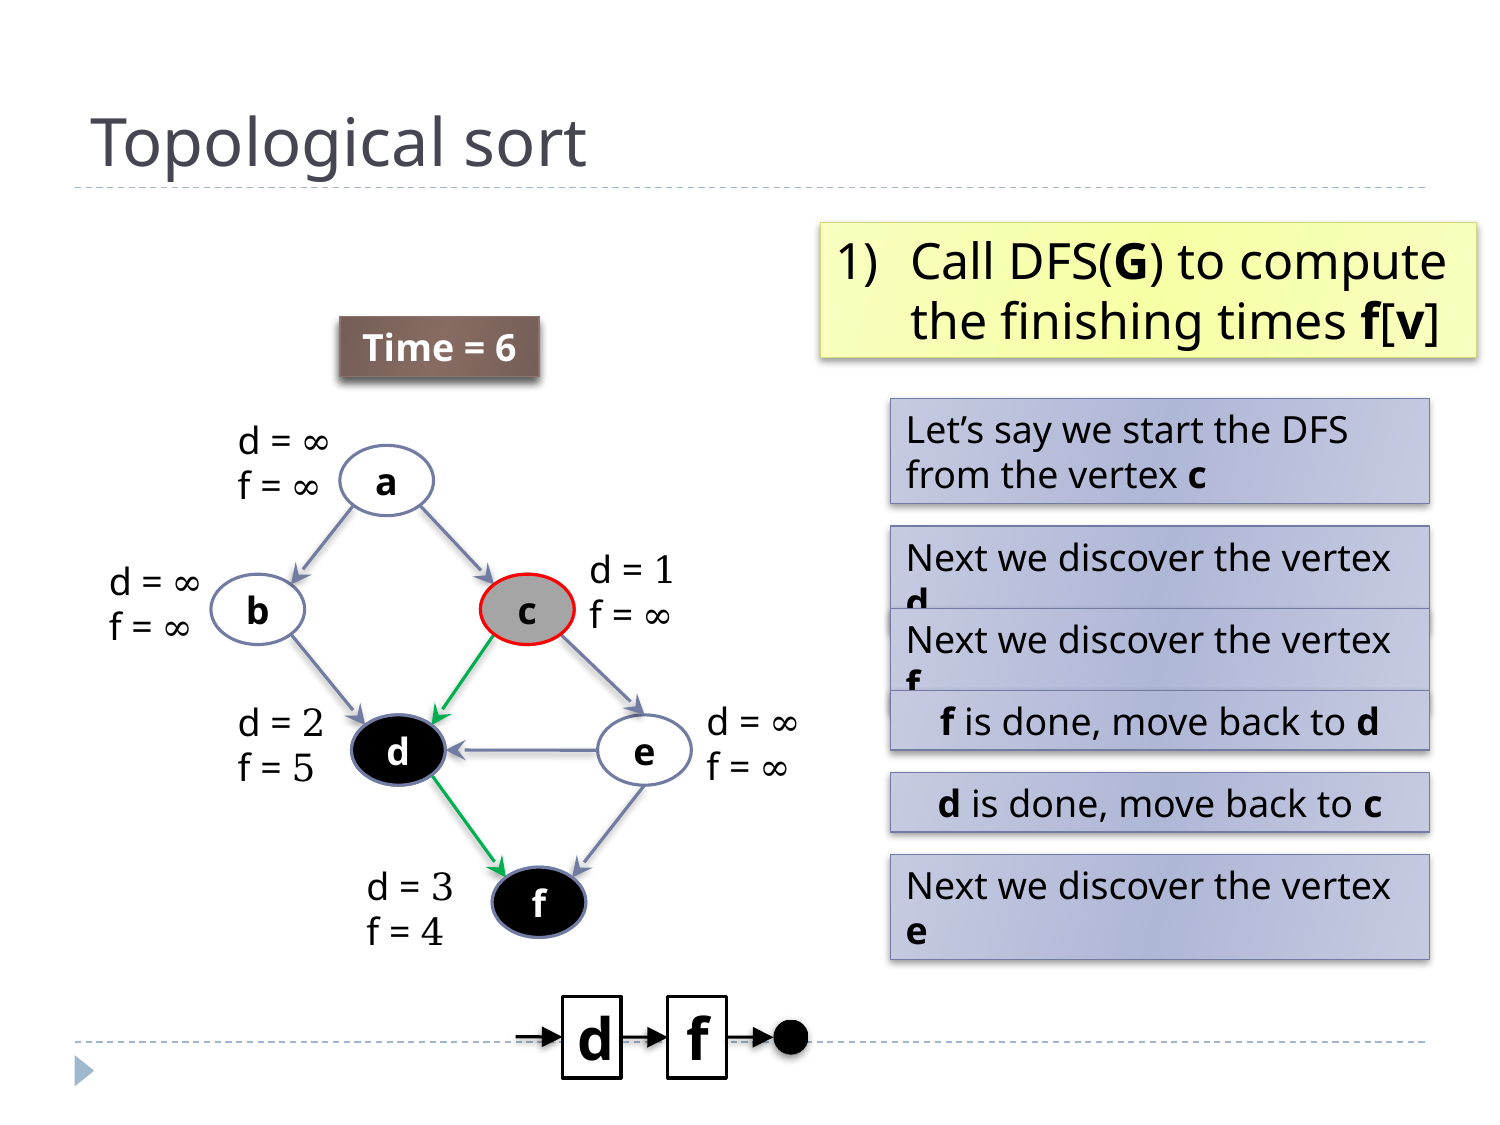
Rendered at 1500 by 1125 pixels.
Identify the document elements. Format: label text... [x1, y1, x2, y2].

text_box d = 2 f = 5 [222, 691, 364, 797]
text_box f [667, 996, 727, 1079]
text_box f is done, move back to d [890, 690, 1430, 751]
text_box Next we discover the vertex d [890, 526, 1430, 608]
text_box d = ∞ f = ∞ [93, 550, 235, 656]
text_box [571, 784, 645, 878]
text_box d is done, move back to c [890, 772, 1430, 833]
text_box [431, 774, 507, 878]
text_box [290, 504, 354, 585]
text_box Next we discover the vertex f [890, 608, 1430, 690]
text_box Call DFS(G) to compute the finishing times f[v] [820, 222, 1477, 358]
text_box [419, 505, 495, 585]
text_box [560, 633, 645, 716]
text_box e [597, 715, 691, 786]
text_box b [235, 574, 305, 645]
text_box d [364, 714, 446, 786]
text_box d [562, 996, 621, 1079]
text_box d = 1 f = ∞ [574, 538, 715, 644]
text_box a [364, 445, 434, 516]
text_box Let’s say we start the DFS from the vertex c [890, 398, 1430, 504]
text_box d = 3 f = 4 [351, 855, 493, 961]
text_box [773, 1019, 809, 1055]
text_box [431, 633, 495, 726]
text_box c [480, 574, 574, 645]
text_box d = ∞ f = ∞ [691, 690, 832, 796]
title Topological sort [75, 24, 1425, 188]
text_box Time = 6 [339, 316, 539, 377]
text_box Next we discover the vertex e [890, 854, 1430, 960]
text_box f [493, 867, 586, 938]
text_box d = ∞ f = ∞ [222, 409, 364, 515]
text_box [290, 633, 366, 726]
